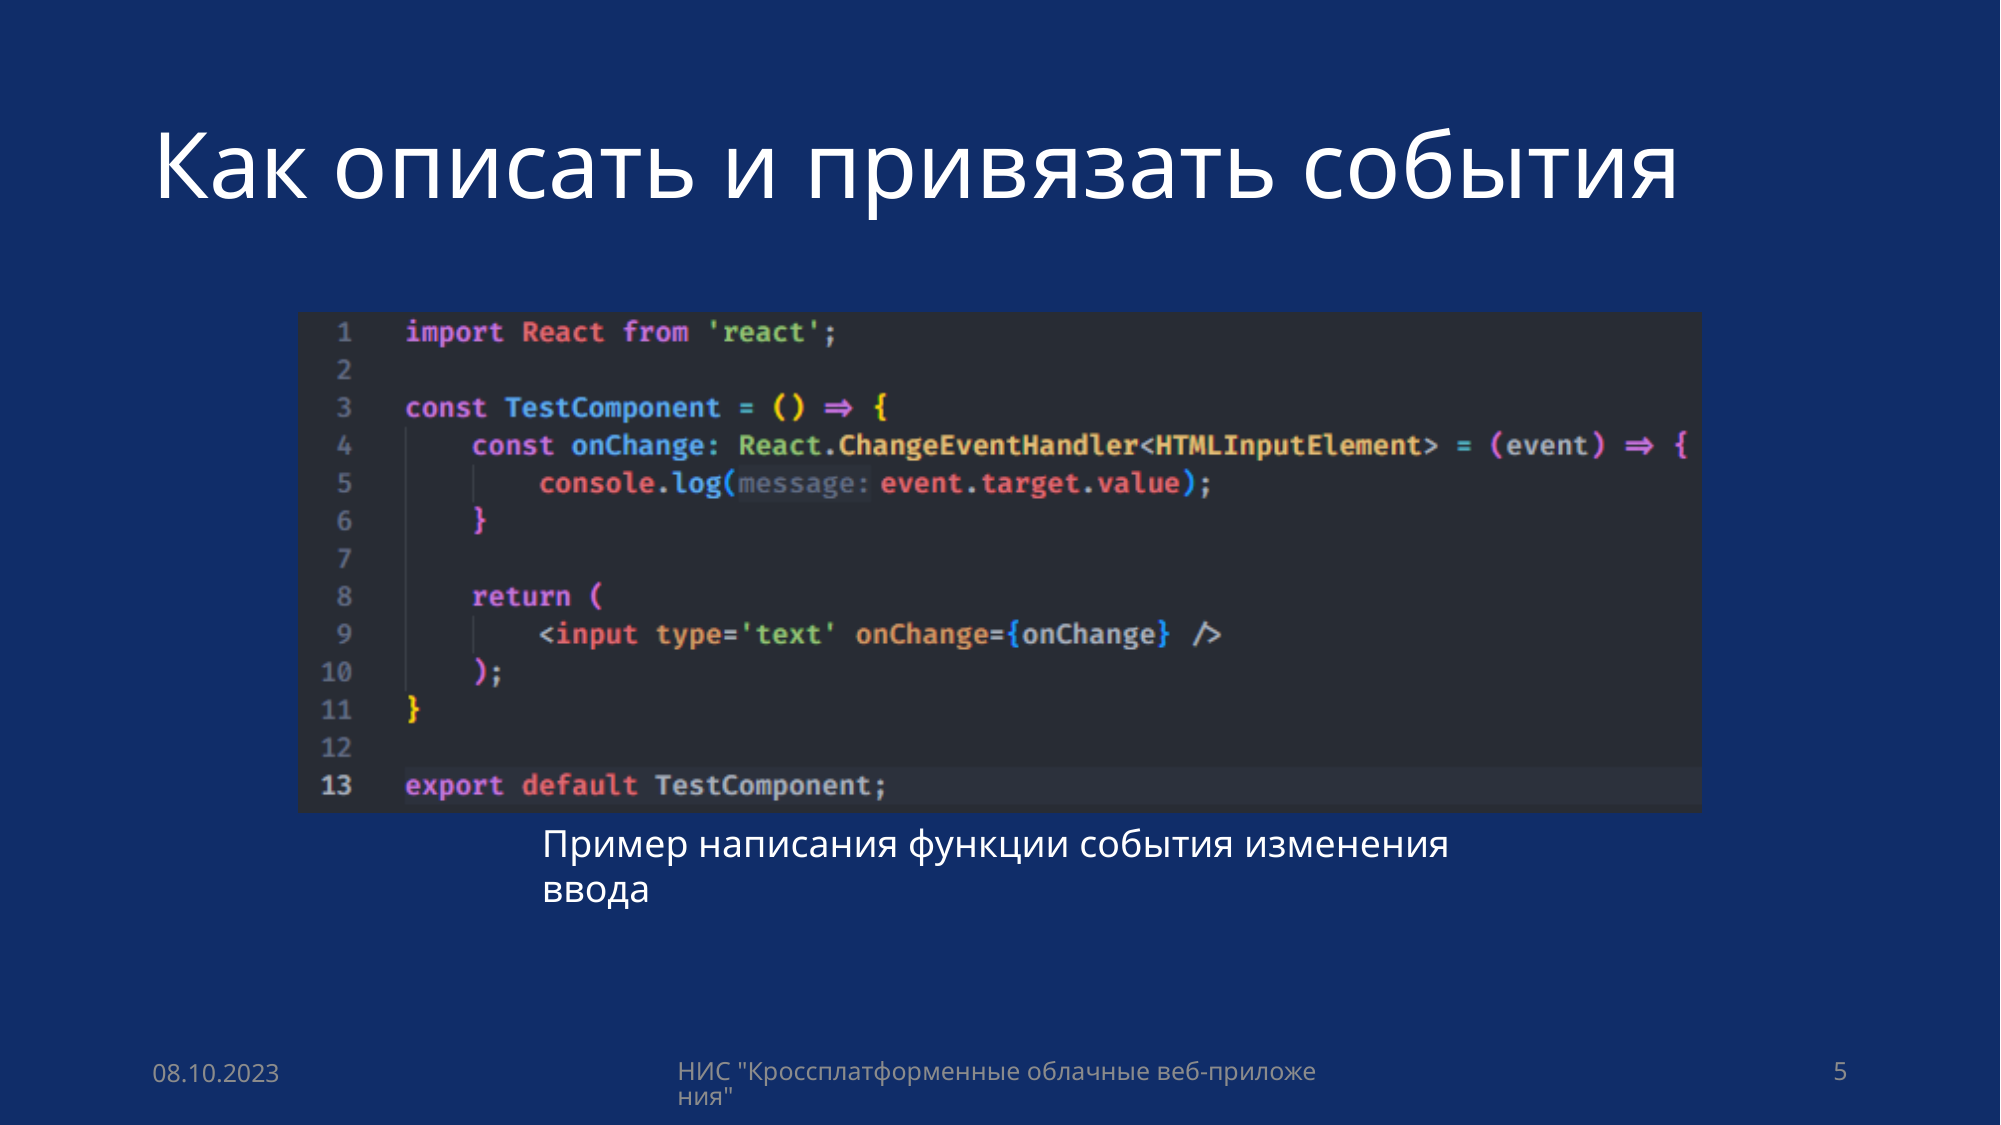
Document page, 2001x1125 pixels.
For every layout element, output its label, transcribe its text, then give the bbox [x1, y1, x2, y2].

footer НИС "Кроссплатформенные облачные веб-приложения" [662, 1042, 1338, 1103]
slide_number 5 [1412, 1042, 1863, 1103]
text_box Пример написания функции события изменения ввода [527, 813, 1473, 918]
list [298, 312, 1701, 813]
title Как описать и привязать события [137, 59, 1863, 278]
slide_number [137, 1042, 588, 1103]
